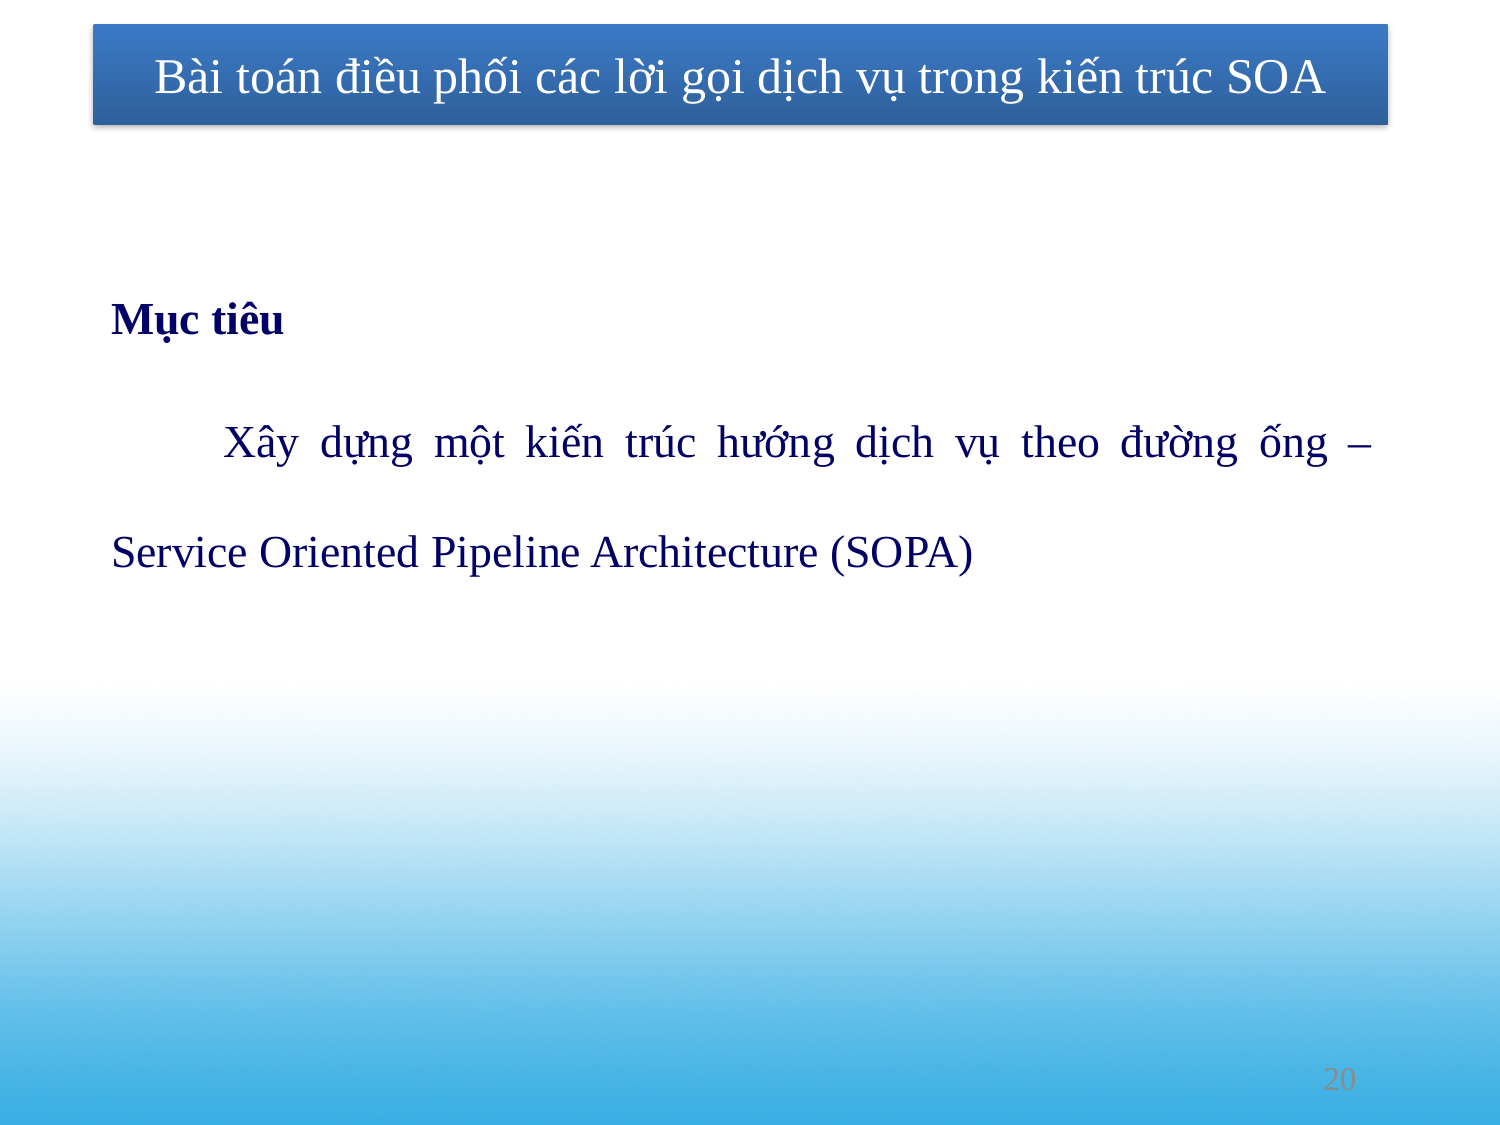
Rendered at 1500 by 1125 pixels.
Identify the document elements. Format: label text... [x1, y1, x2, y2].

list Mục tiêu Xây dựng một kiến trúc hướng dịch vụ theo đường ống – Service Oriented Pipeline Architecture (SOPA) [95, 162, 1388, 1125]
title Bài toán điều phối các lời gọi dịch vụ trong kiến trúc SOA [93, 22, 1388, 125]
picture [0, 0, 1500, 1125]
